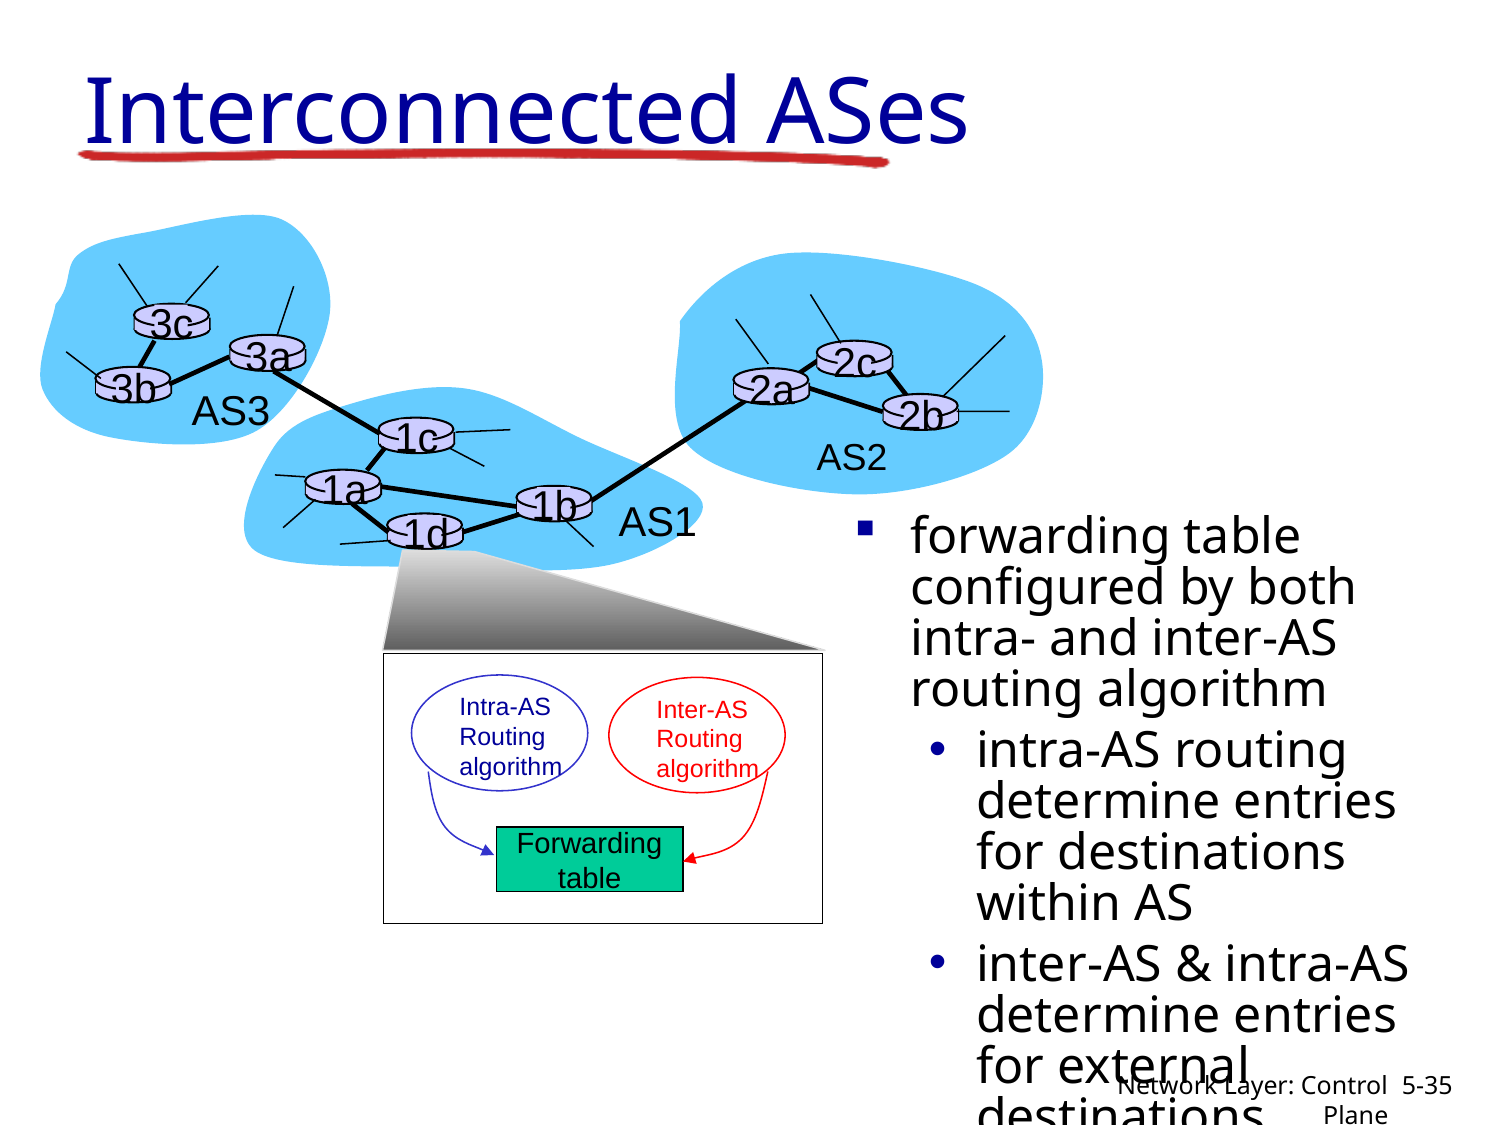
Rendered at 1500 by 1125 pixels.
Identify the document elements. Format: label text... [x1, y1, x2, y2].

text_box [33, 205, 1048, 924]
list forwarding table configured by both intra- and inter-AS routing algorithm intra-AS routing determine entries for destinations within AS inter-AS & intra-AS determine entries for external destinations [839, 505, 1464, 1064]
slide_number 5-35 [1387, 1062, 1478, 1107]
footer Network Layer: Control Plane [1045, 1062, 1404, 1102]
picture [73, 144, 900, 174]
title Interconnected ASes [69, 37, 1345, 176]
